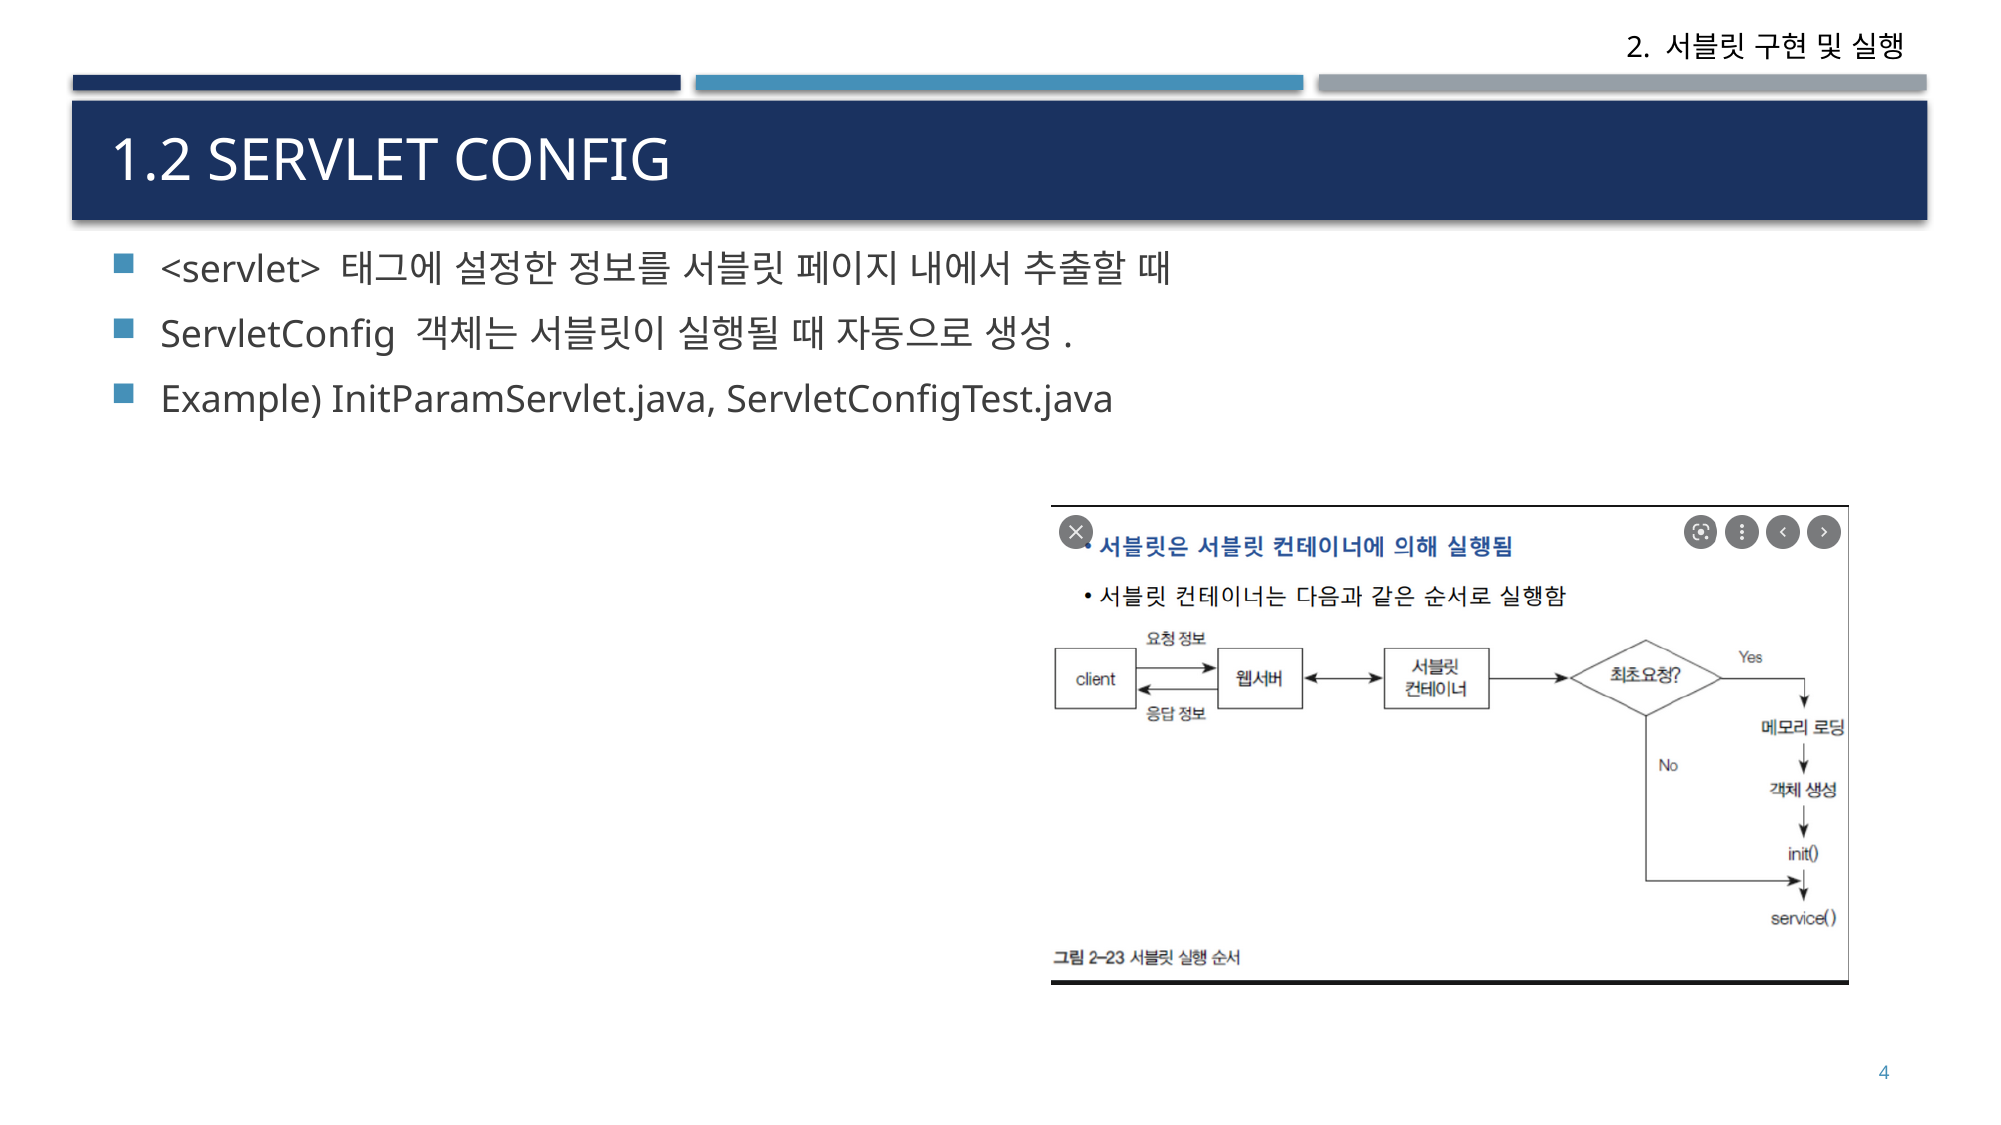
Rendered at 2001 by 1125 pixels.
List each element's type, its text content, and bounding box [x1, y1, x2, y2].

picture [1050, 505, 1850, 986]
slide_number 4 [1732, 1043, 1905, 1104]
list <servlet> 태그에 설정한 정보를 서블릿 페이지 내에서 추출할 때 ServletConfig 객체는 서블릿이 실행될 때 자동으로 생성. Example) InitParamServlet.java, ServletConfigTest.java [95, 237, 1905, 1030]
title 1.2 Servlet config [95, 115, 1905, 200]
